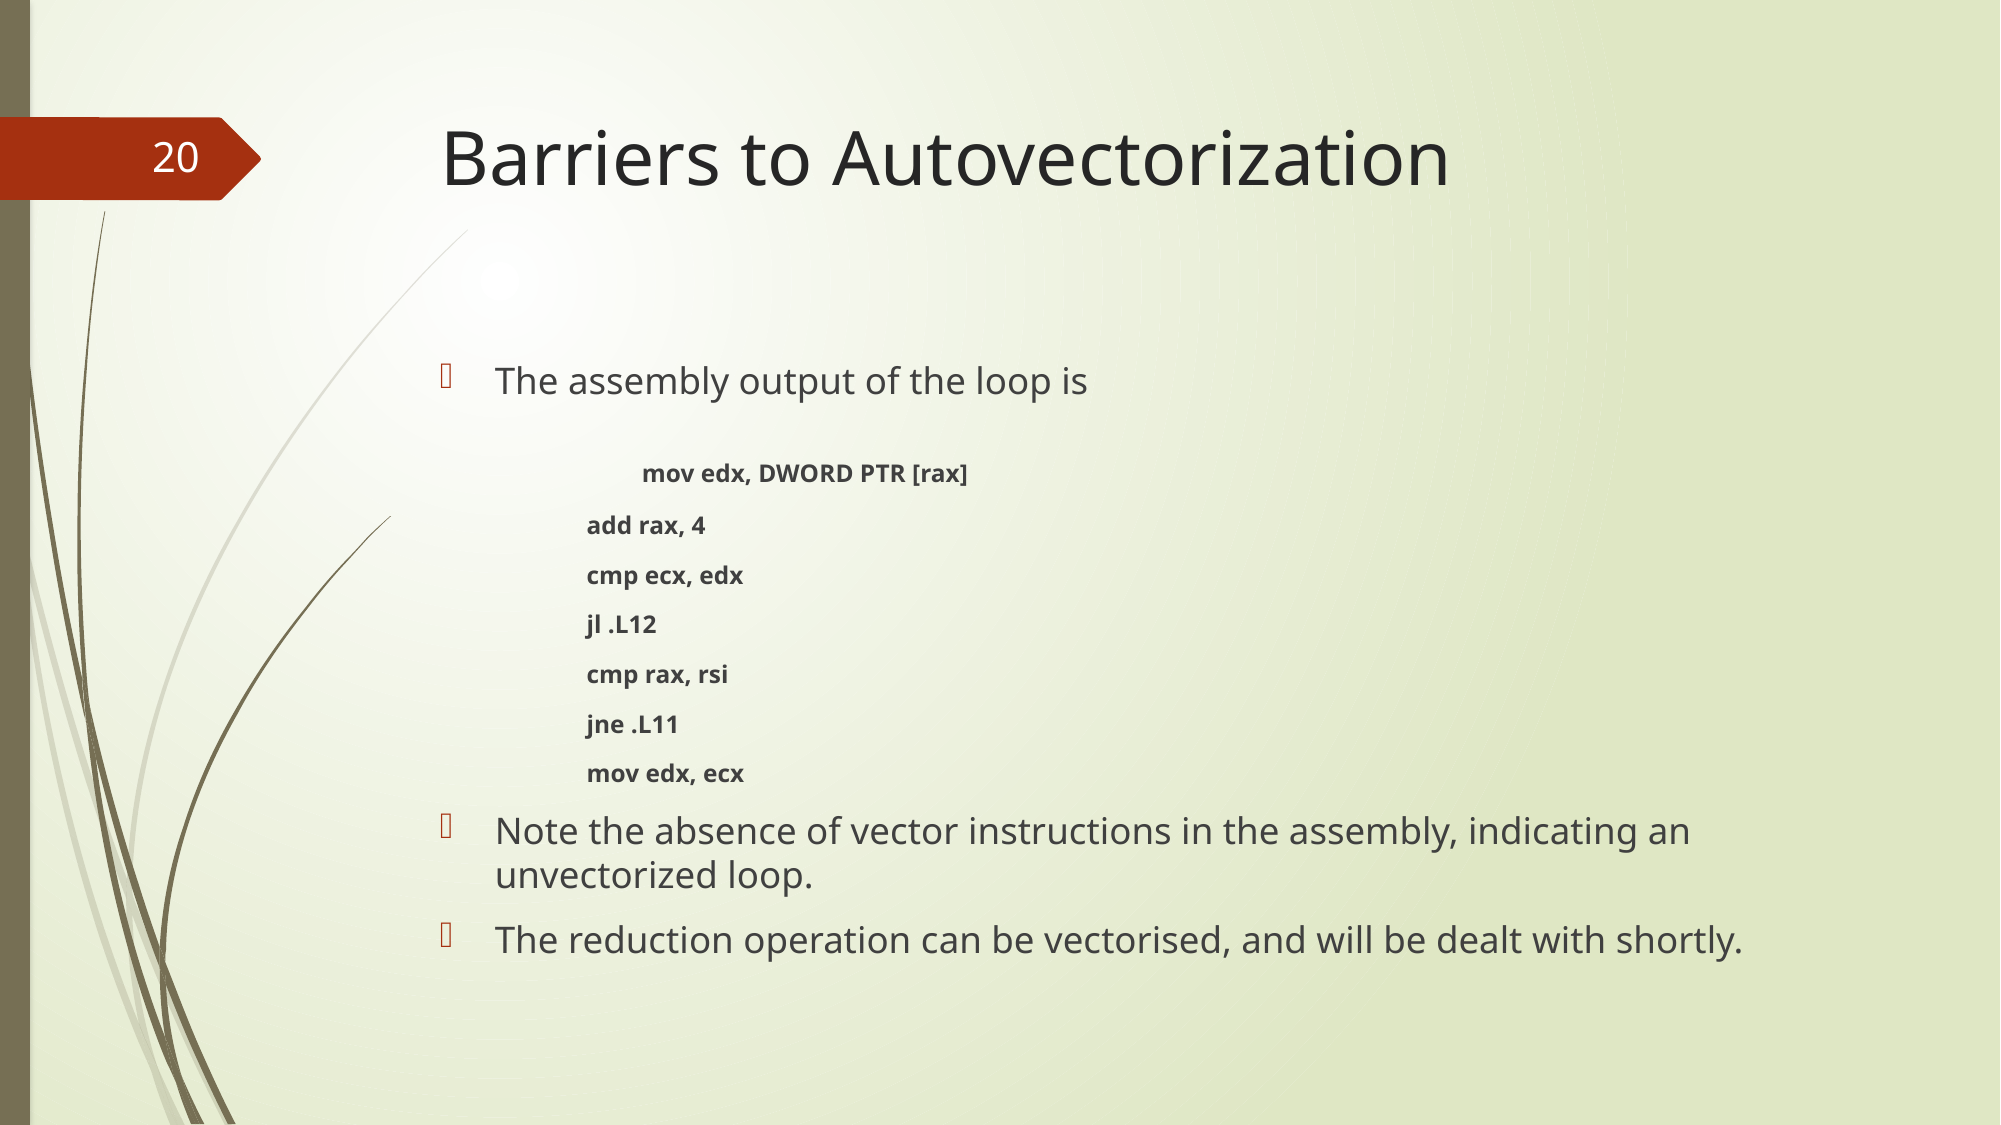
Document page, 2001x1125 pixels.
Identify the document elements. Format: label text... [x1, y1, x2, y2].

title Barriers to Autovectorization [425, 102, 1888, 313]
slide_number 20 [87, 129, 216, 190]
list The assembly output of the loop is mov edx, DWORD PTR [rax] add rax, 4 cmp ecx, edx jl .L12 cmp rax, rsi jne .L11 mov edx, ecx Note the absence of vector instructions in the assembly, indicating an unvectorized loop. The reduction operation can be vectorised, and will be dealt with shortly. [424, 350, 1888, 970]
